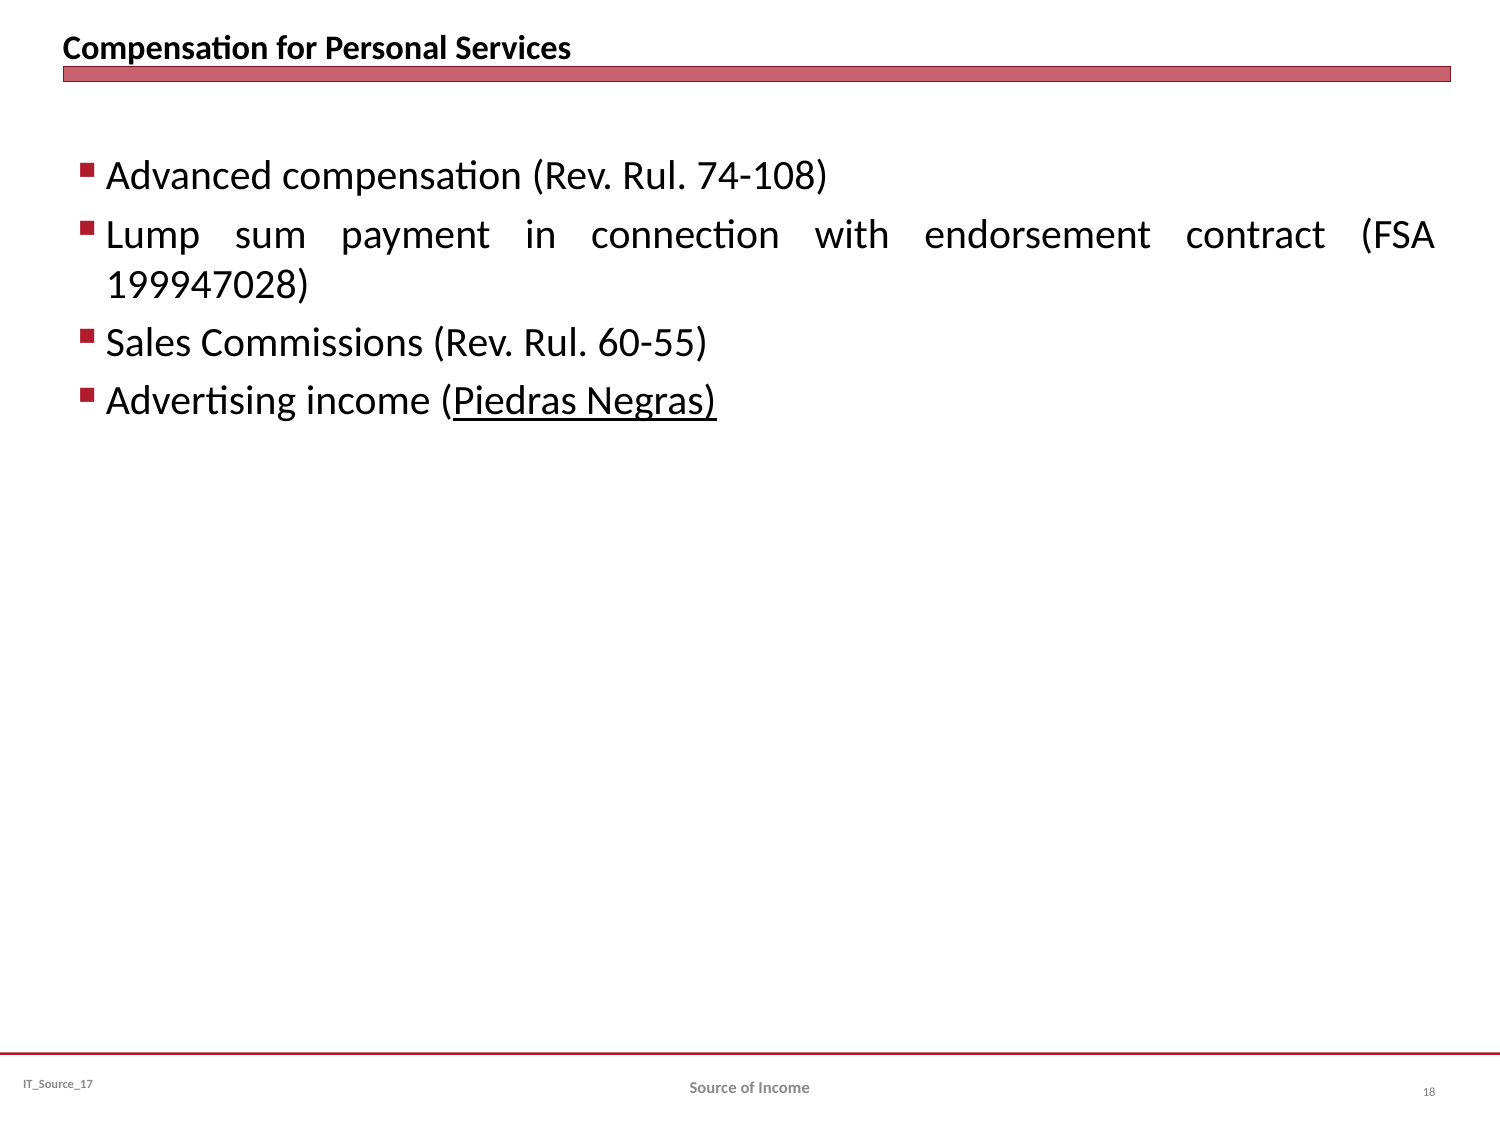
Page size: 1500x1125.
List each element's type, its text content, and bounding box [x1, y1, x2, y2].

slide_number 18 [1375, 1061, 1451, 1122]
footer Source of Income [512, 1056, 988, 1117]
list Advanced compensation (Rev. Rul. 74-108) Lump sum payment in connection with endorsement contract (FSA 199947028) Sales Commissions (Rev. Rul. 60-55) Advertising income (Piedras Negras) [63, 87, 1451, 1041]
title Compensation for Personal Services [62, 6, 1451, 67]
